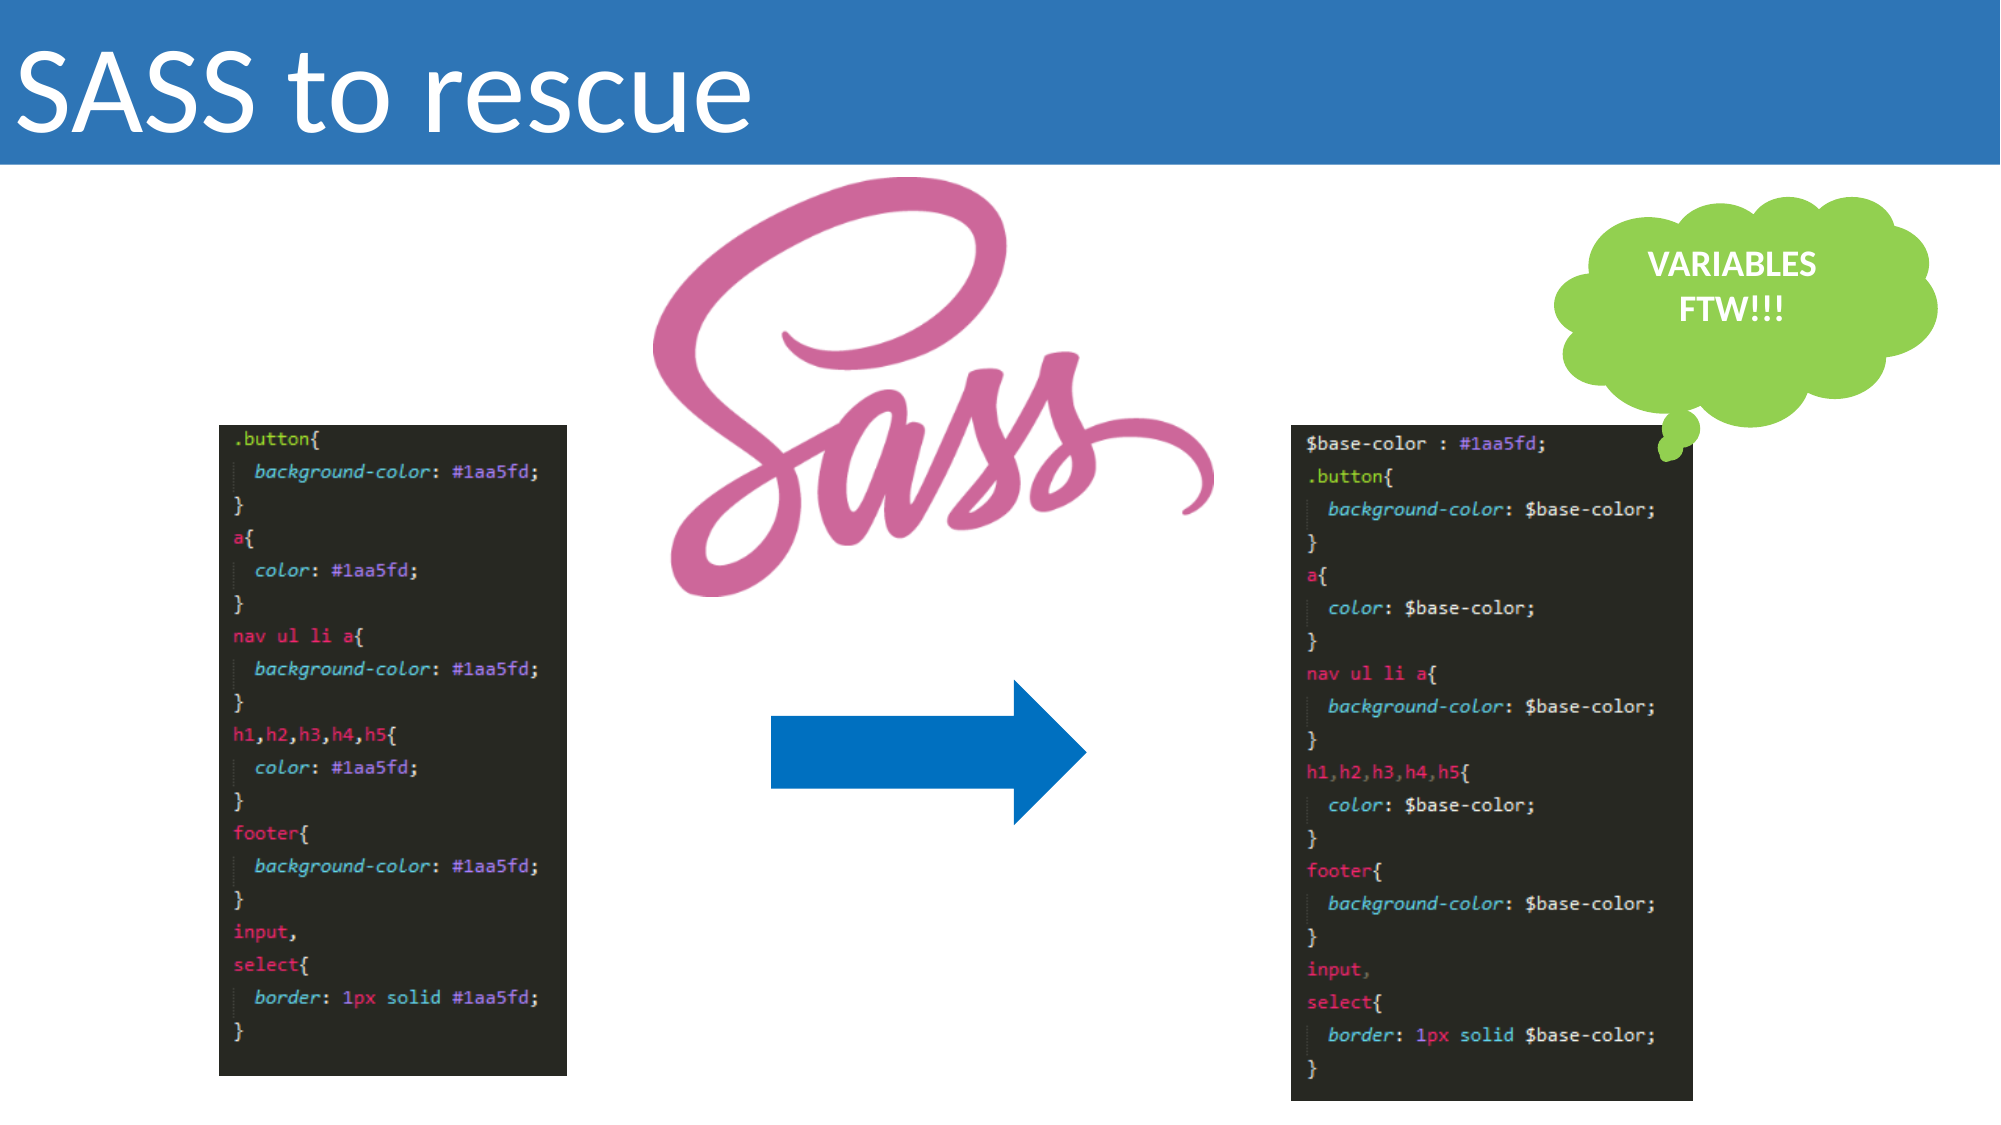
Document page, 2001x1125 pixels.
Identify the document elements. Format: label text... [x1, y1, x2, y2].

picture [219, 425, 567, 1076]
text_box VARIABLES FTW!!! [1552, 195, 1939, 445]
text_box [770, 677, 1089, 828]
text_box SASS to rescue [0, 0, 2000, 165]
picture [1291, 425, 1693, 1101]
picture [653, 177, 1214, 597]
